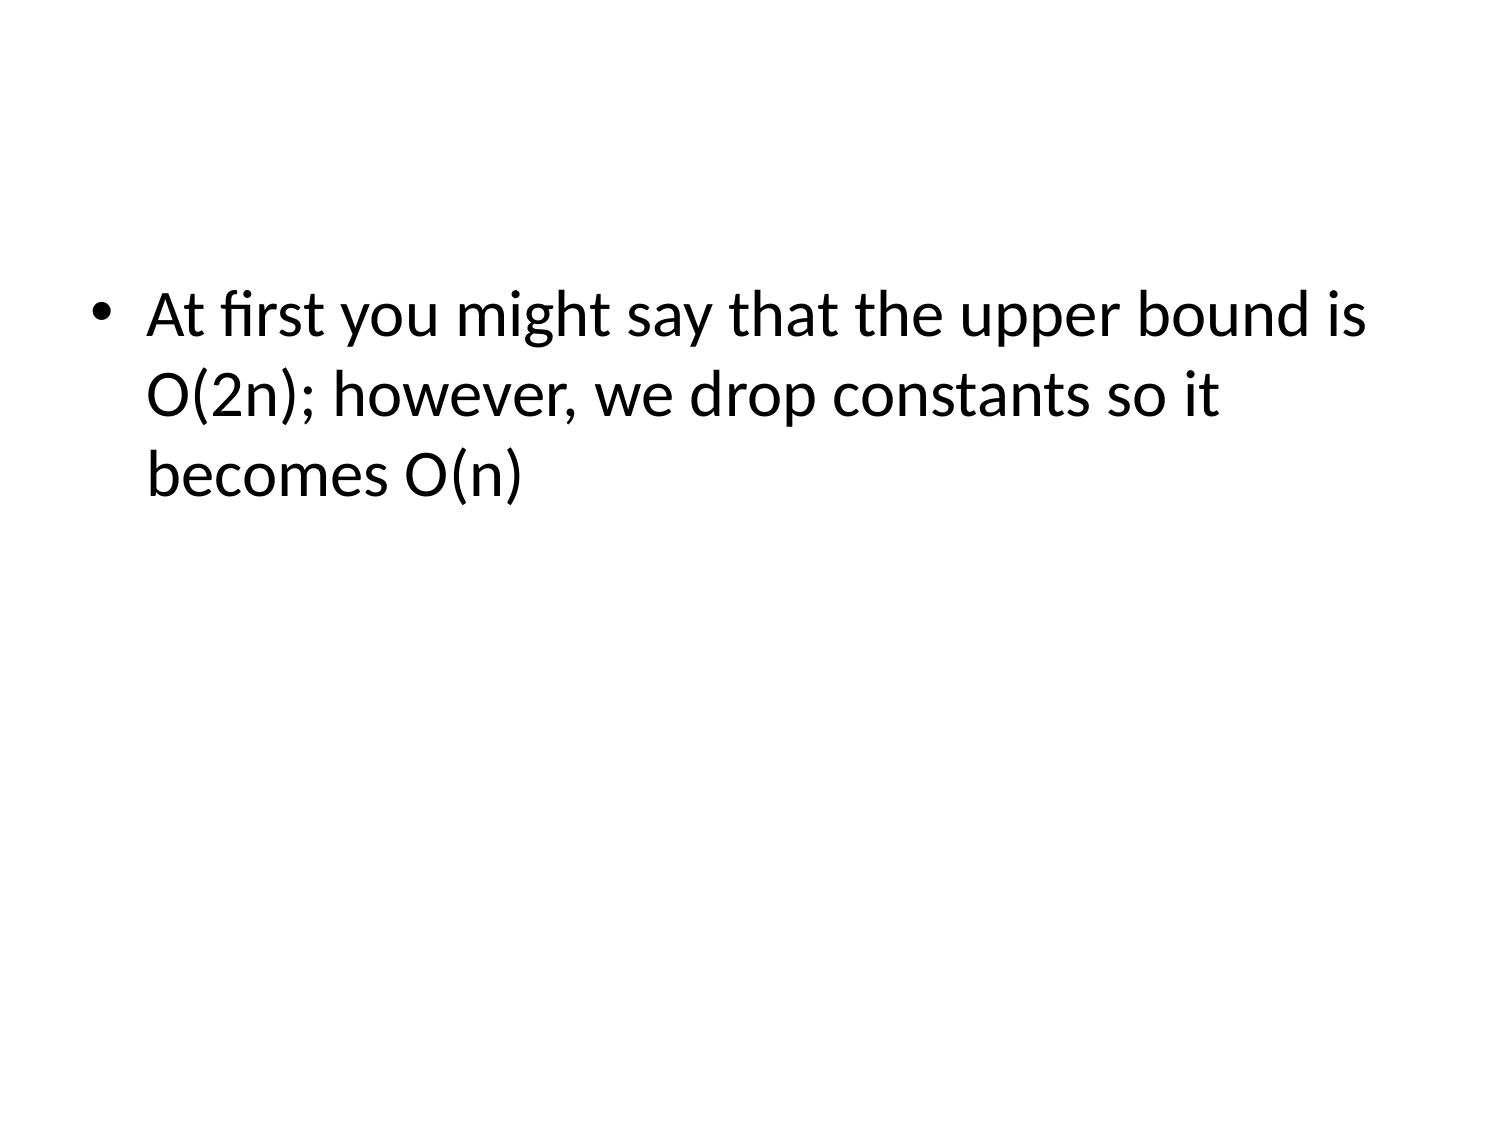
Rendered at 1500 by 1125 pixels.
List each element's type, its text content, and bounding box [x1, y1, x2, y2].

list At first you might say that the upper bound is O(2n); however, we drop constants so it becomes O(n) [75, 262, 1425, 1005]
